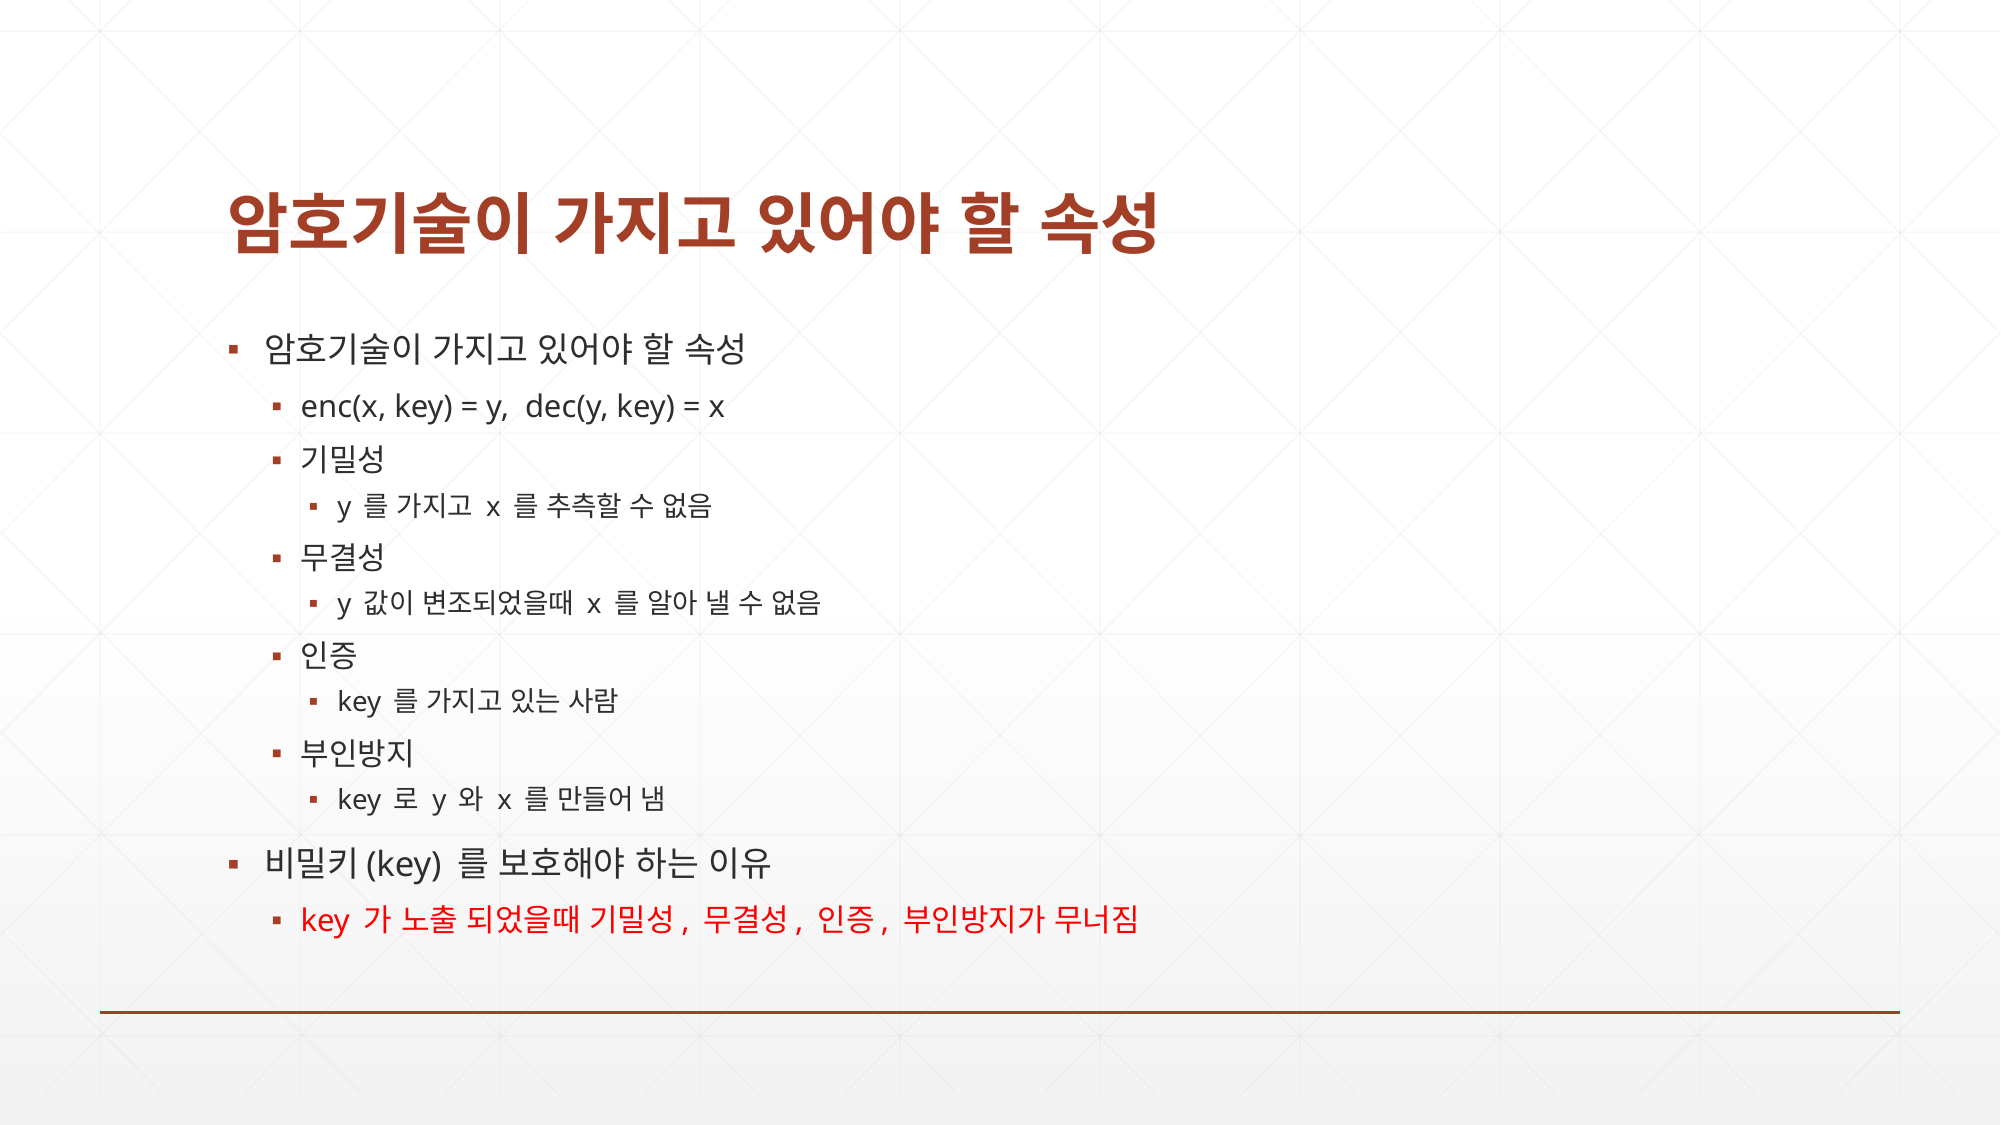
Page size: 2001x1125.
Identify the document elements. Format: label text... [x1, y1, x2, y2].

title 암호기술이 가지고 있어야 할 속성 [212, 82, 1788, 271]
list 암호기술이 가지고 있어야 할 속성 enc(x, key) = y, dec(y, key) = x 기밀성 y 를 가지고 x 를 추측할 수 없음 무결성 y 값이 변조되었을때 x 를 알아 낼 수 없음 인증 key 를 가지고 있는 사람 부인방지 key 로 y 와 x 를 만들어 냄 비밀키(key) 를 보호해야 하는 이유 key 가 노출 되었을때 기밀성, 무결성, 인증, 부인방지가 무너짐 [212, 324, 1788, 950]
